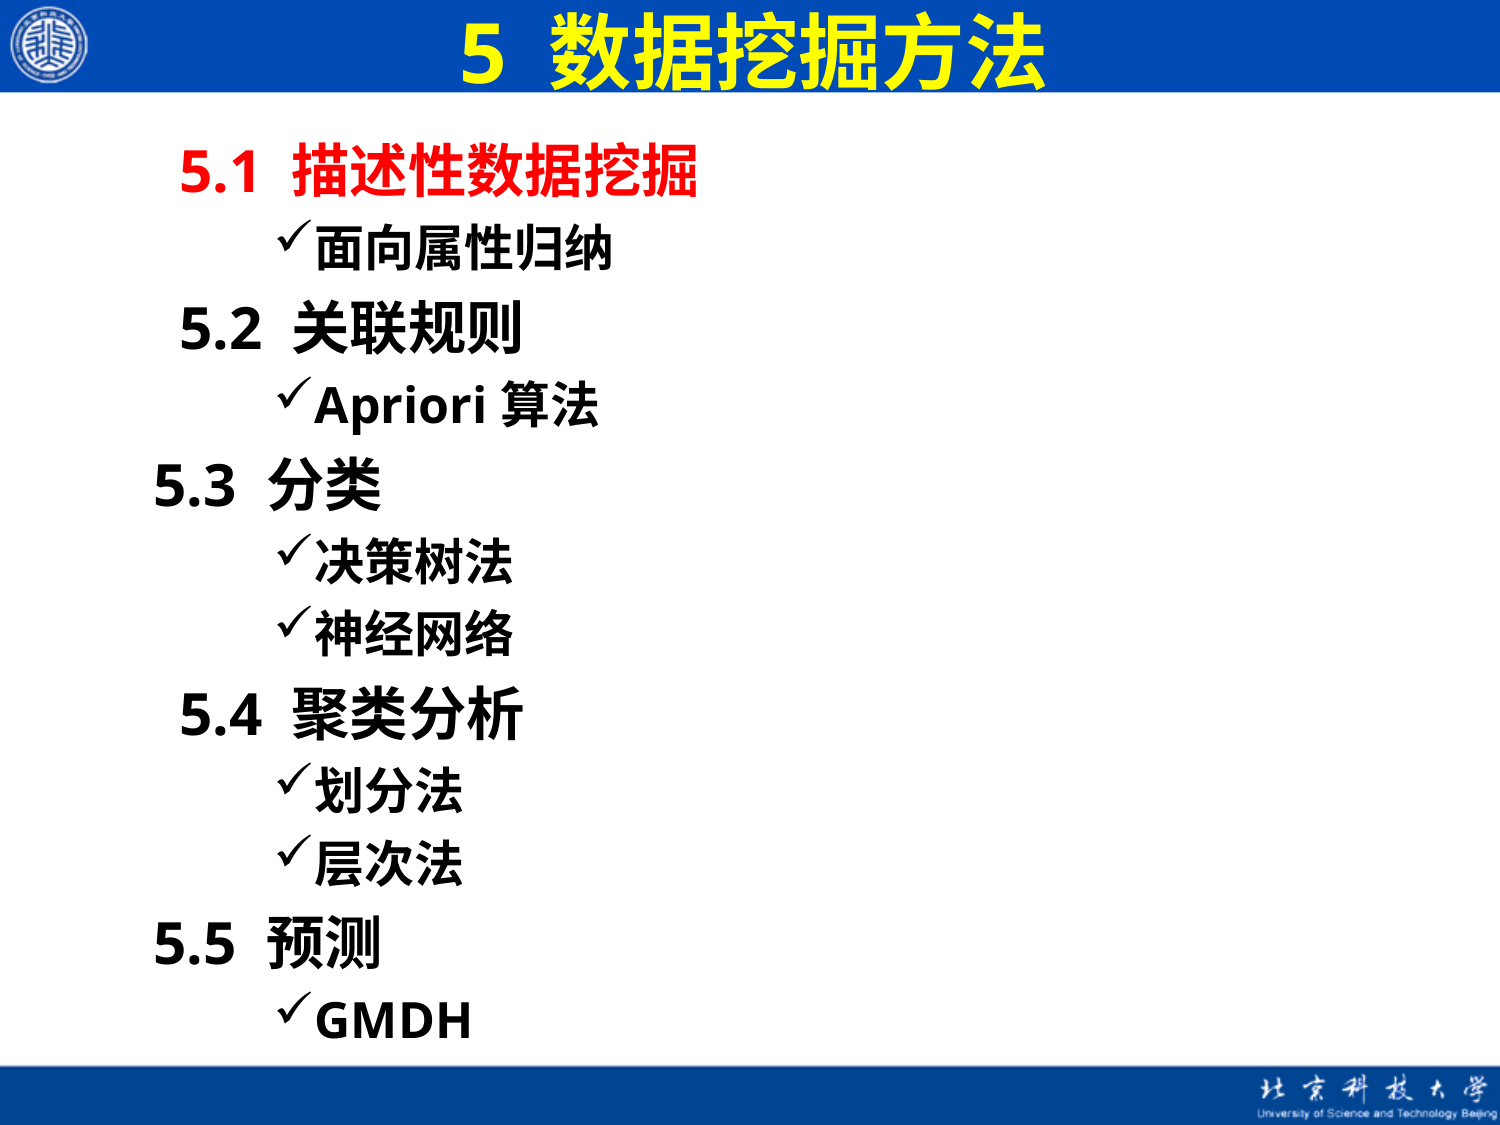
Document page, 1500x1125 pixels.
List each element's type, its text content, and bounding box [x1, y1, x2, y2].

list 5.1 描述性数据挖掘 面向属性归纳 5.2 关联规则 Apriori算法 5.3 分类 决策树法 神经网络 5.4 聚类分析 划分法 层次法 5.5 预测 GMDH [108, 113, 1438, 1055]
picture [0, 0, 1500, 1125]
title 5 数据挖掘方法 [9, 0, 1499, 101]
